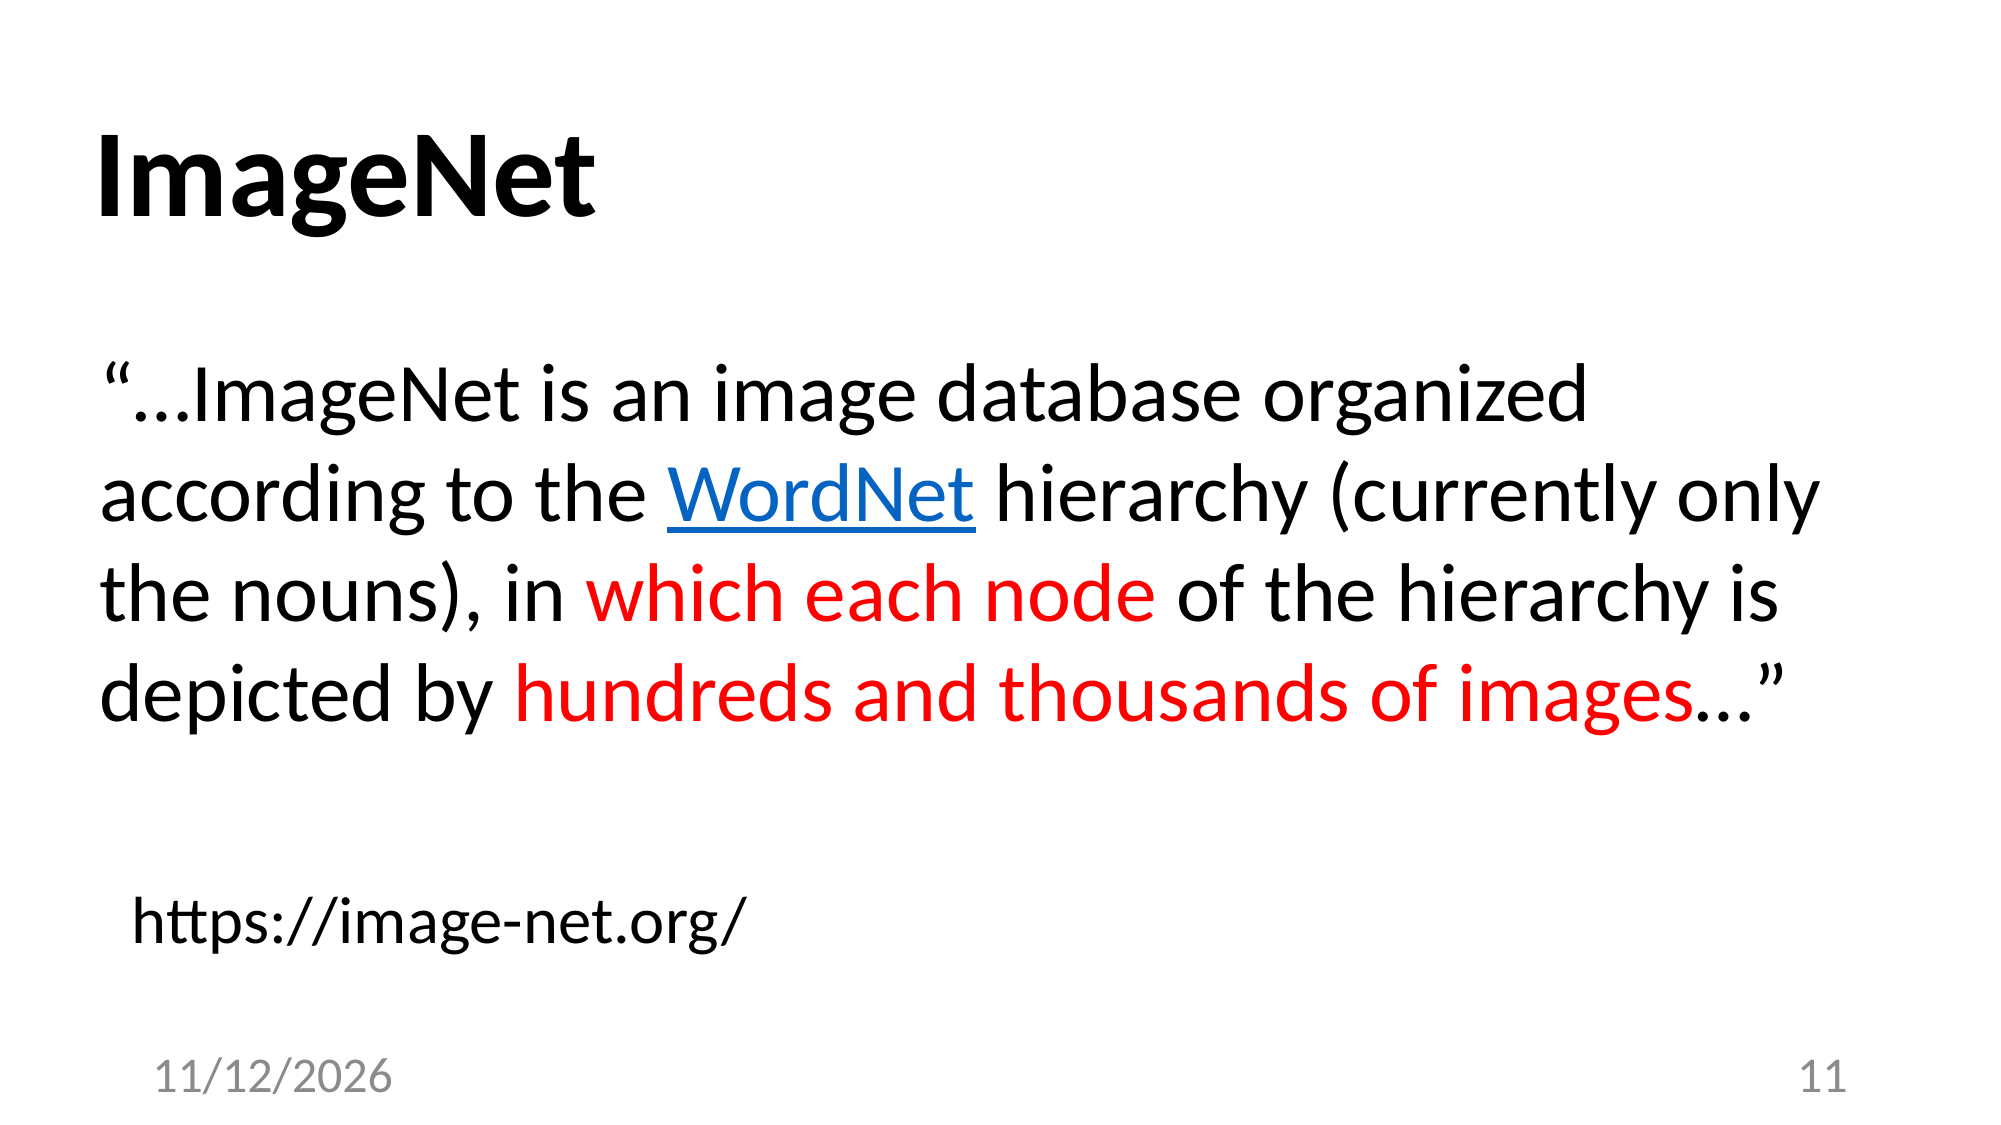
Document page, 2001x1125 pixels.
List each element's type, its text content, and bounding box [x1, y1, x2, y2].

text_box “…ImageNet is an image database organized according to the WordNet hierarchy (currently only the nouns), in which each node of the hierarchy is depicted by hundreds and thousands of images…” [84, 331, 1913, 746]
slide_number 11 [1412, 1042, 1863, 1103]
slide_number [137, 1042, 588, 1103]
text_box ImageNet [78, 83, 614, 249]
text_box https://image-net.org/ [117, 869, 763, 965]
